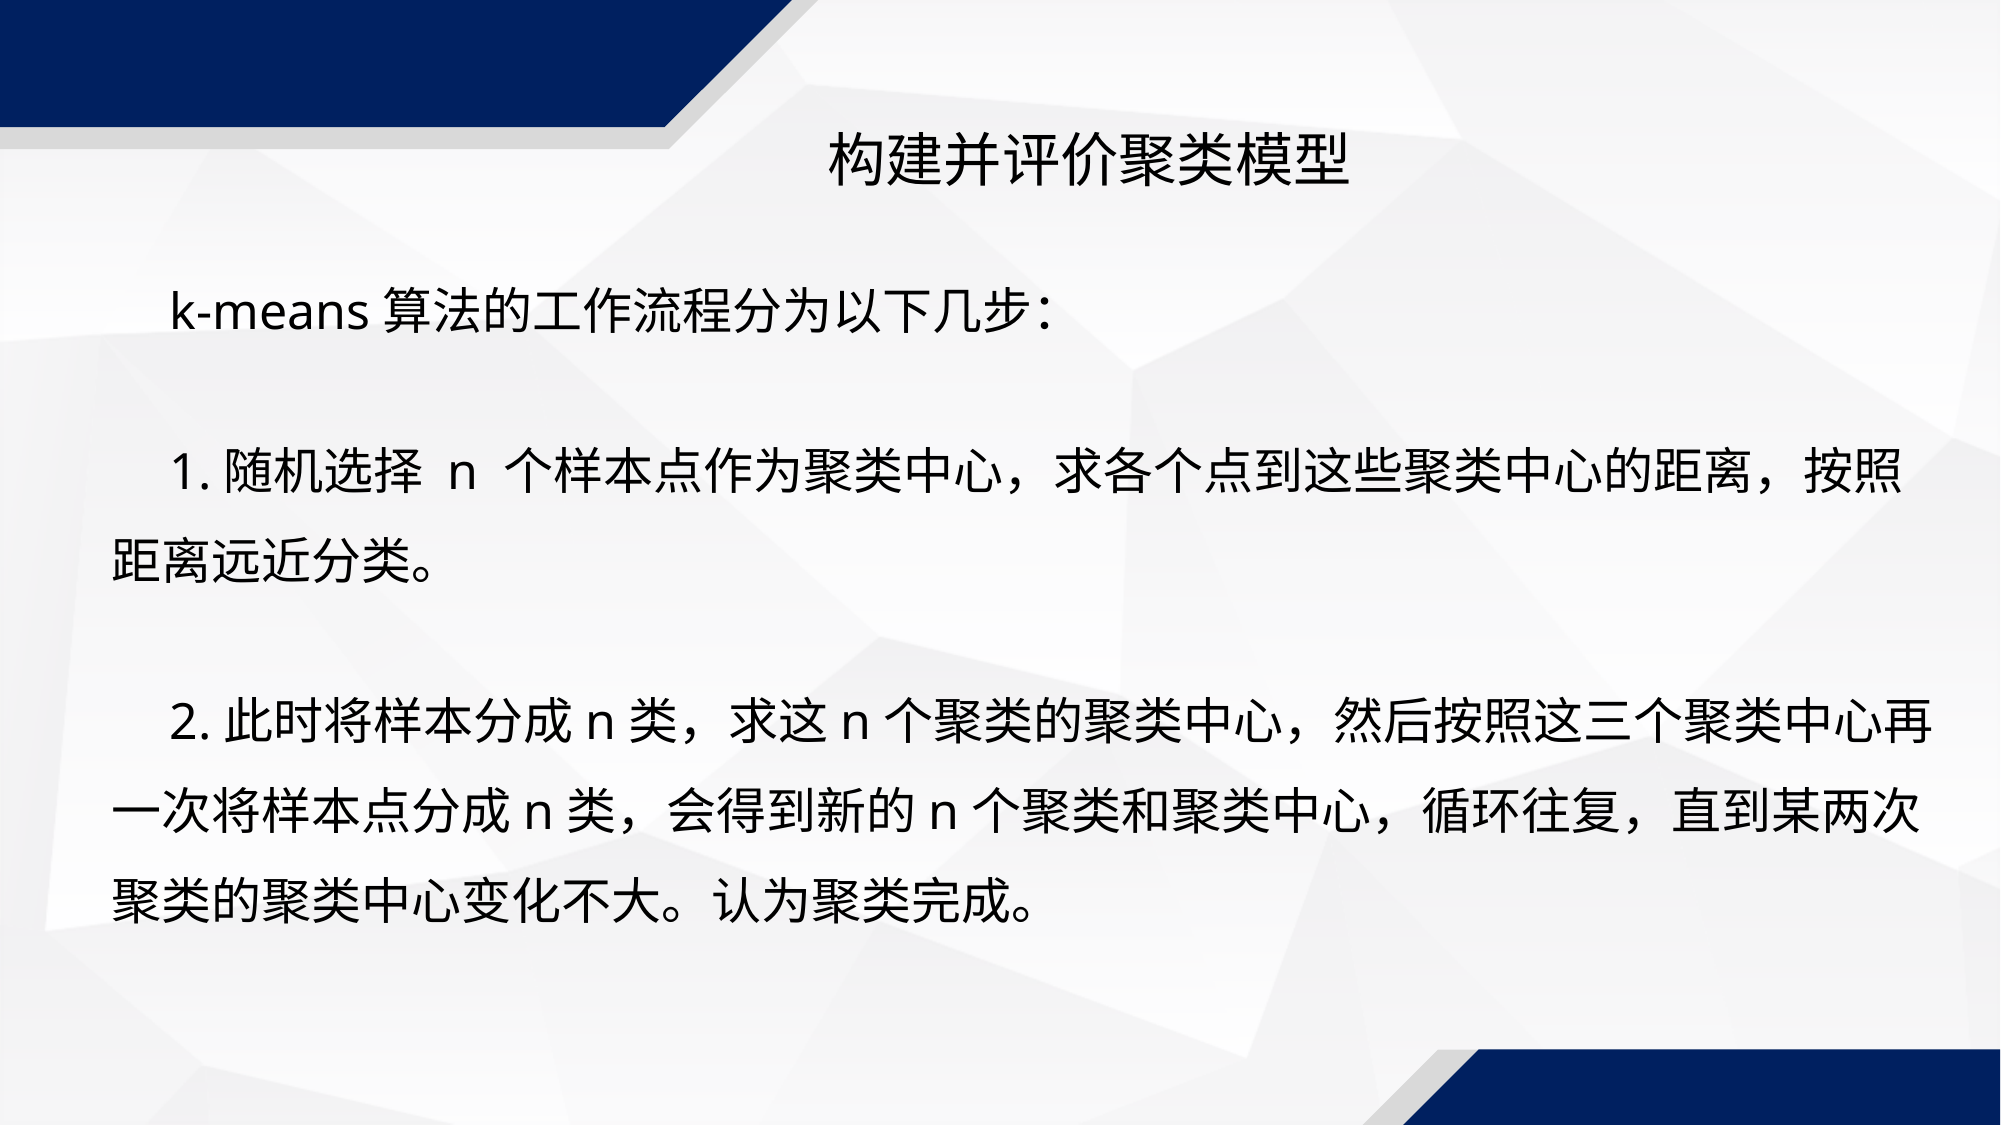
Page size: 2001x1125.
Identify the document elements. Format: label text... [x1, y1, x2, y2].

text_box k-means算法的工作流程分为以下几步： 1.随机选择 n 个样本点作为聚类中心，求各个点到这些聚类中心的距离，按照距离远近分类。 2.此时将样本分成n类，求这n个聚类的聚类中心，然后按照这三个聚类中心再一次将样本点分成n类，会得到新的n个聚类和聚类中心，循环往复，直到某两次聚类的聚类中心变化不大。认为聚类完成。 [96, 271, 1954, 1097]
picture [0, 0, 2001, 1125]
text_box 构建并评价聚类模型 [738, 115, 1734, 200]
